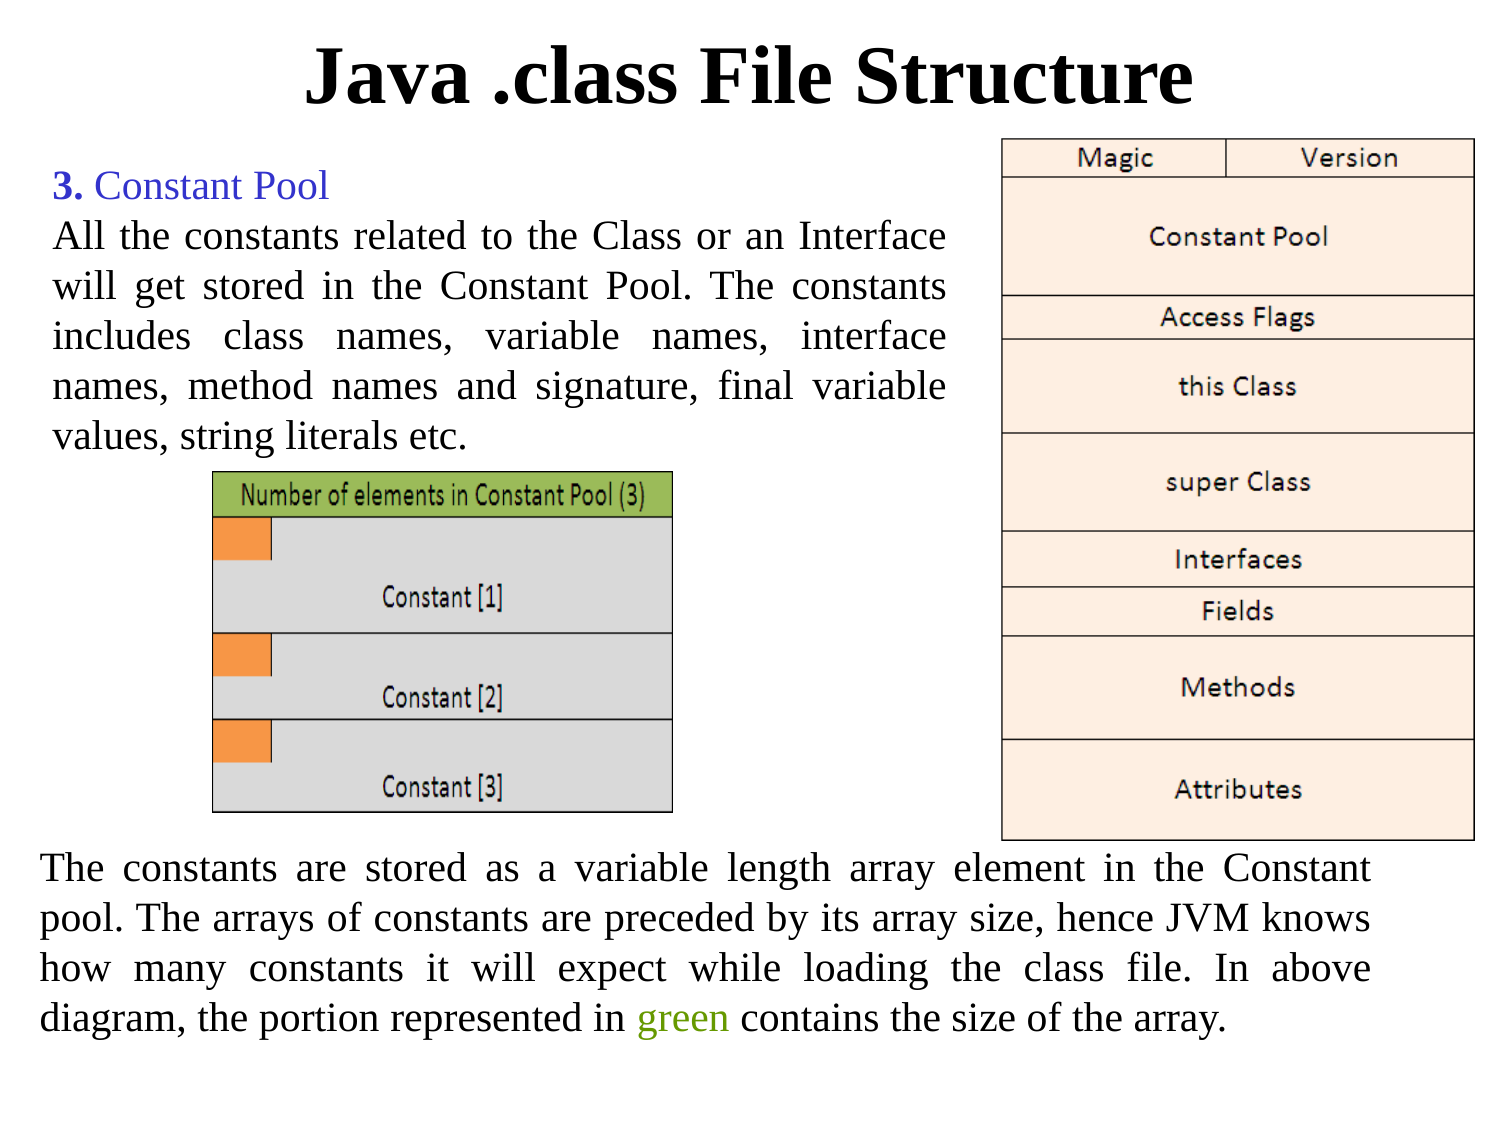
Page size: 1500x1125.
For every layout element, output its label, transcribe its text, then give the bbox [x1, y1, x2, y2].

picture [212, 471, 673, 813]
title Java .class File Structure [37, 12, 1463, 125]
text_box 3. Constant Pool All the constants related to the Class or an Interface will get stored in the Constant Pool. The constants includes class names, variable names, interface names, method names and signature, final variable values, string literals etc. [37, 149, 963, 515]
picture [1000, 137, 1475, 841]
text_box The constants are stored as a variable length array element in the Constant pool. The arrays of constants are preceded by its array size, hence JVM knows how many constants it will expect while loading the class file. In above diagram, the portion represented in green contains the size of the array. [24, 832, 1388, 1048]
